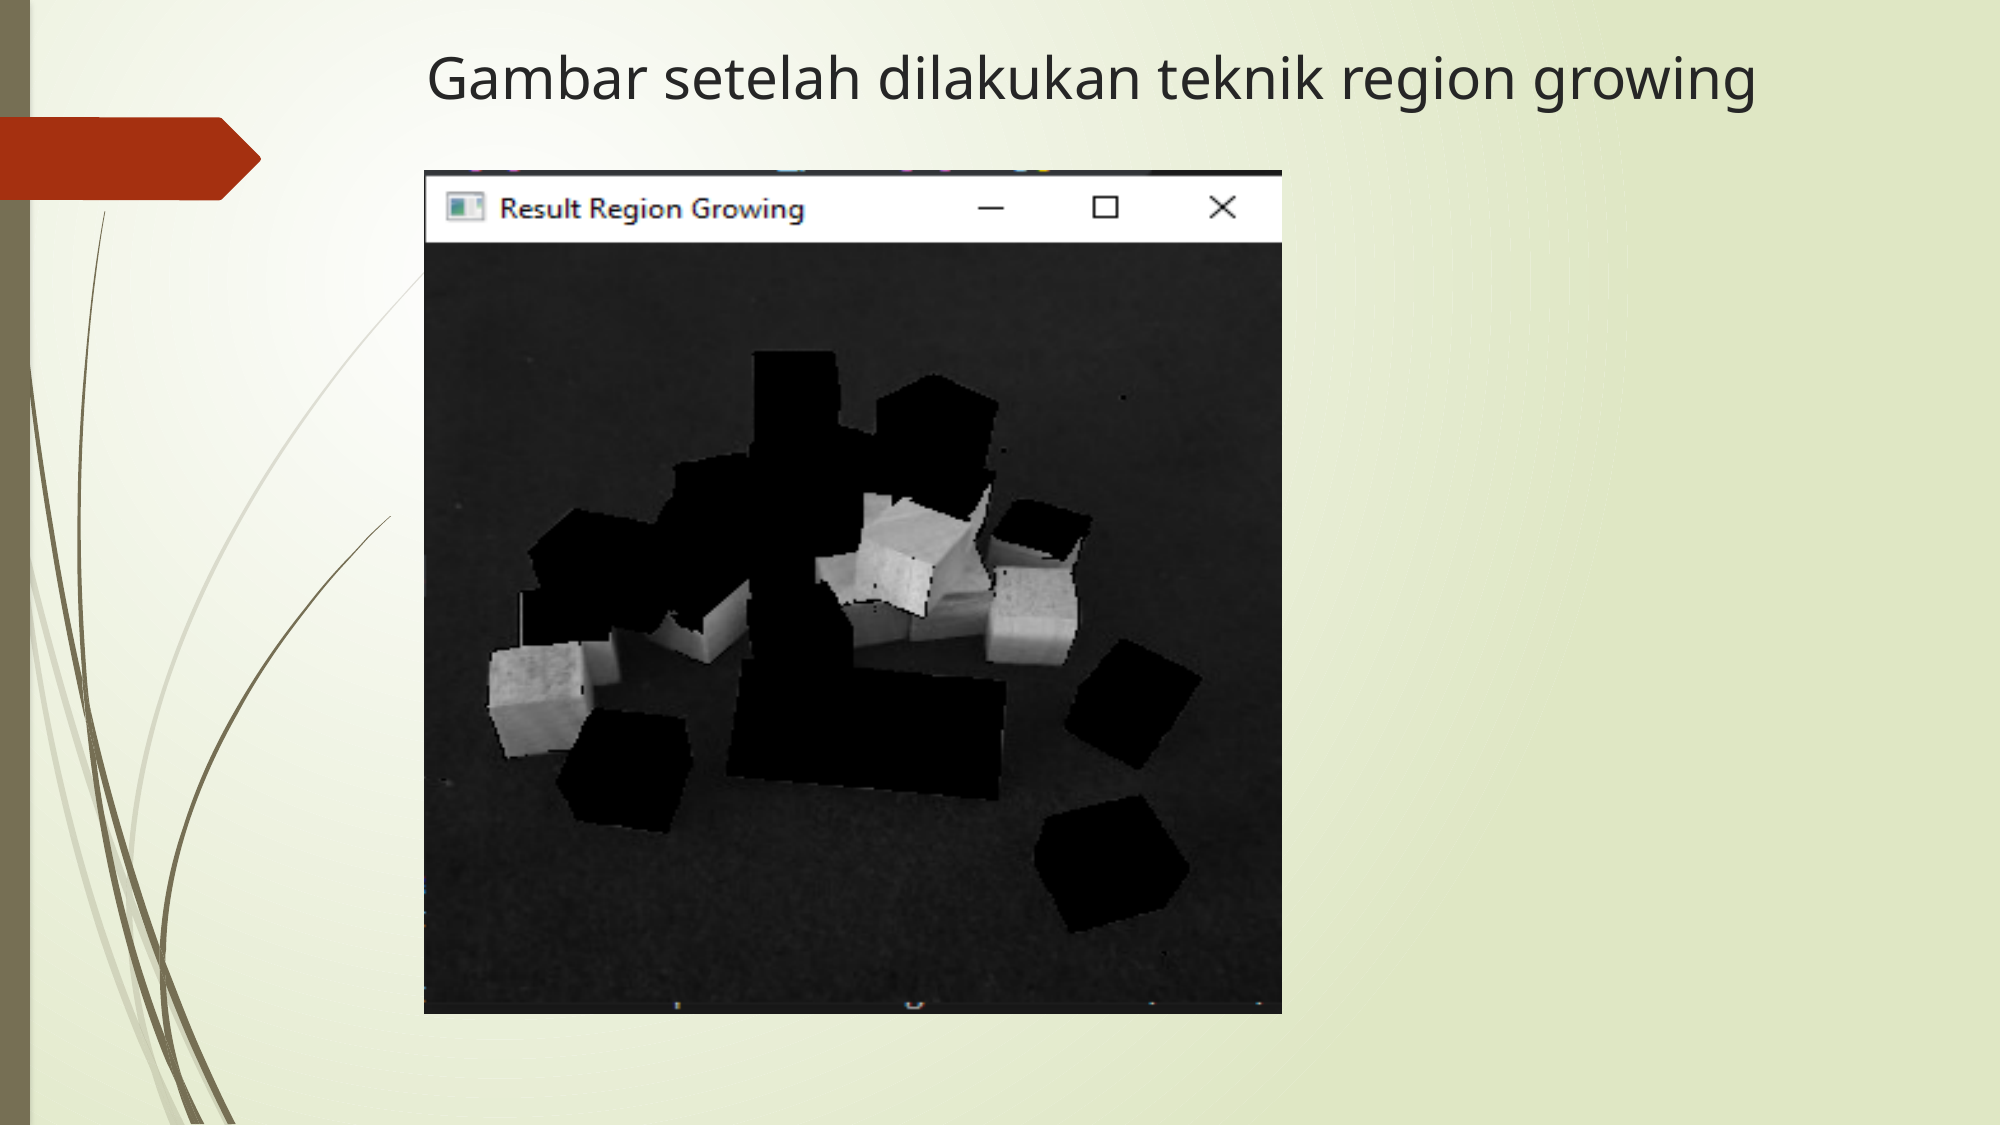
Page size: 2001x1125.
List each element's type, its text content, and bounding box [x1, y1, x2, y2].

title Gambar setelah dilakukan teknik region growing [411, 33, 1874, 245]
picture [424, 169, 1282, 1014]
